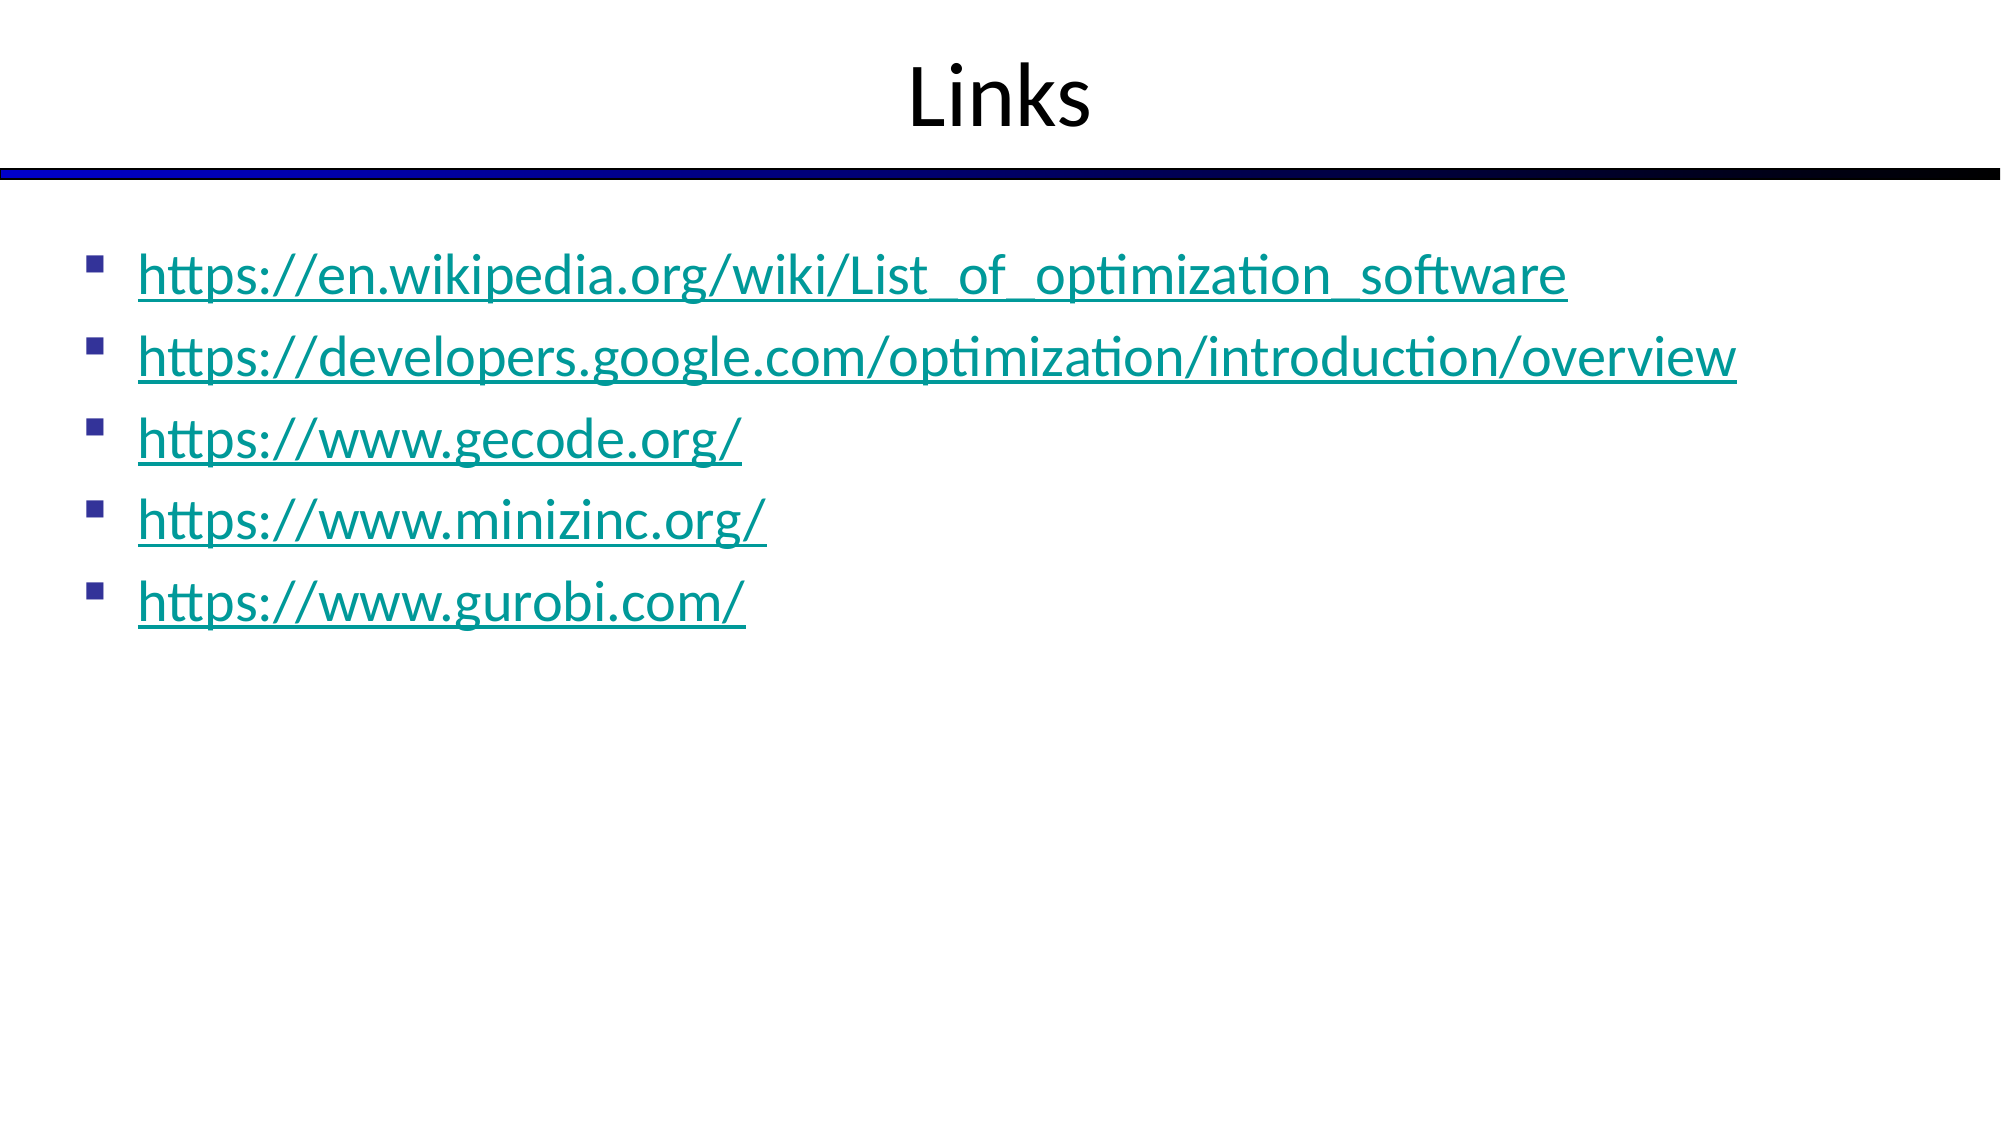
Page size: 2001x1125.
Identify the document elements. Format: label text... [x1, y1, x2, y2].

title Links [0, 0, 2000, 184]
list https://en.wikipedia.org/wiki/List_of_optimization_software https://developers.google.com/optimization/introduction/overview https://www.gecode.org/ https://www.minizinc.org/ https://www.gurobi.com/ [66, 228, 1934, 1006]
